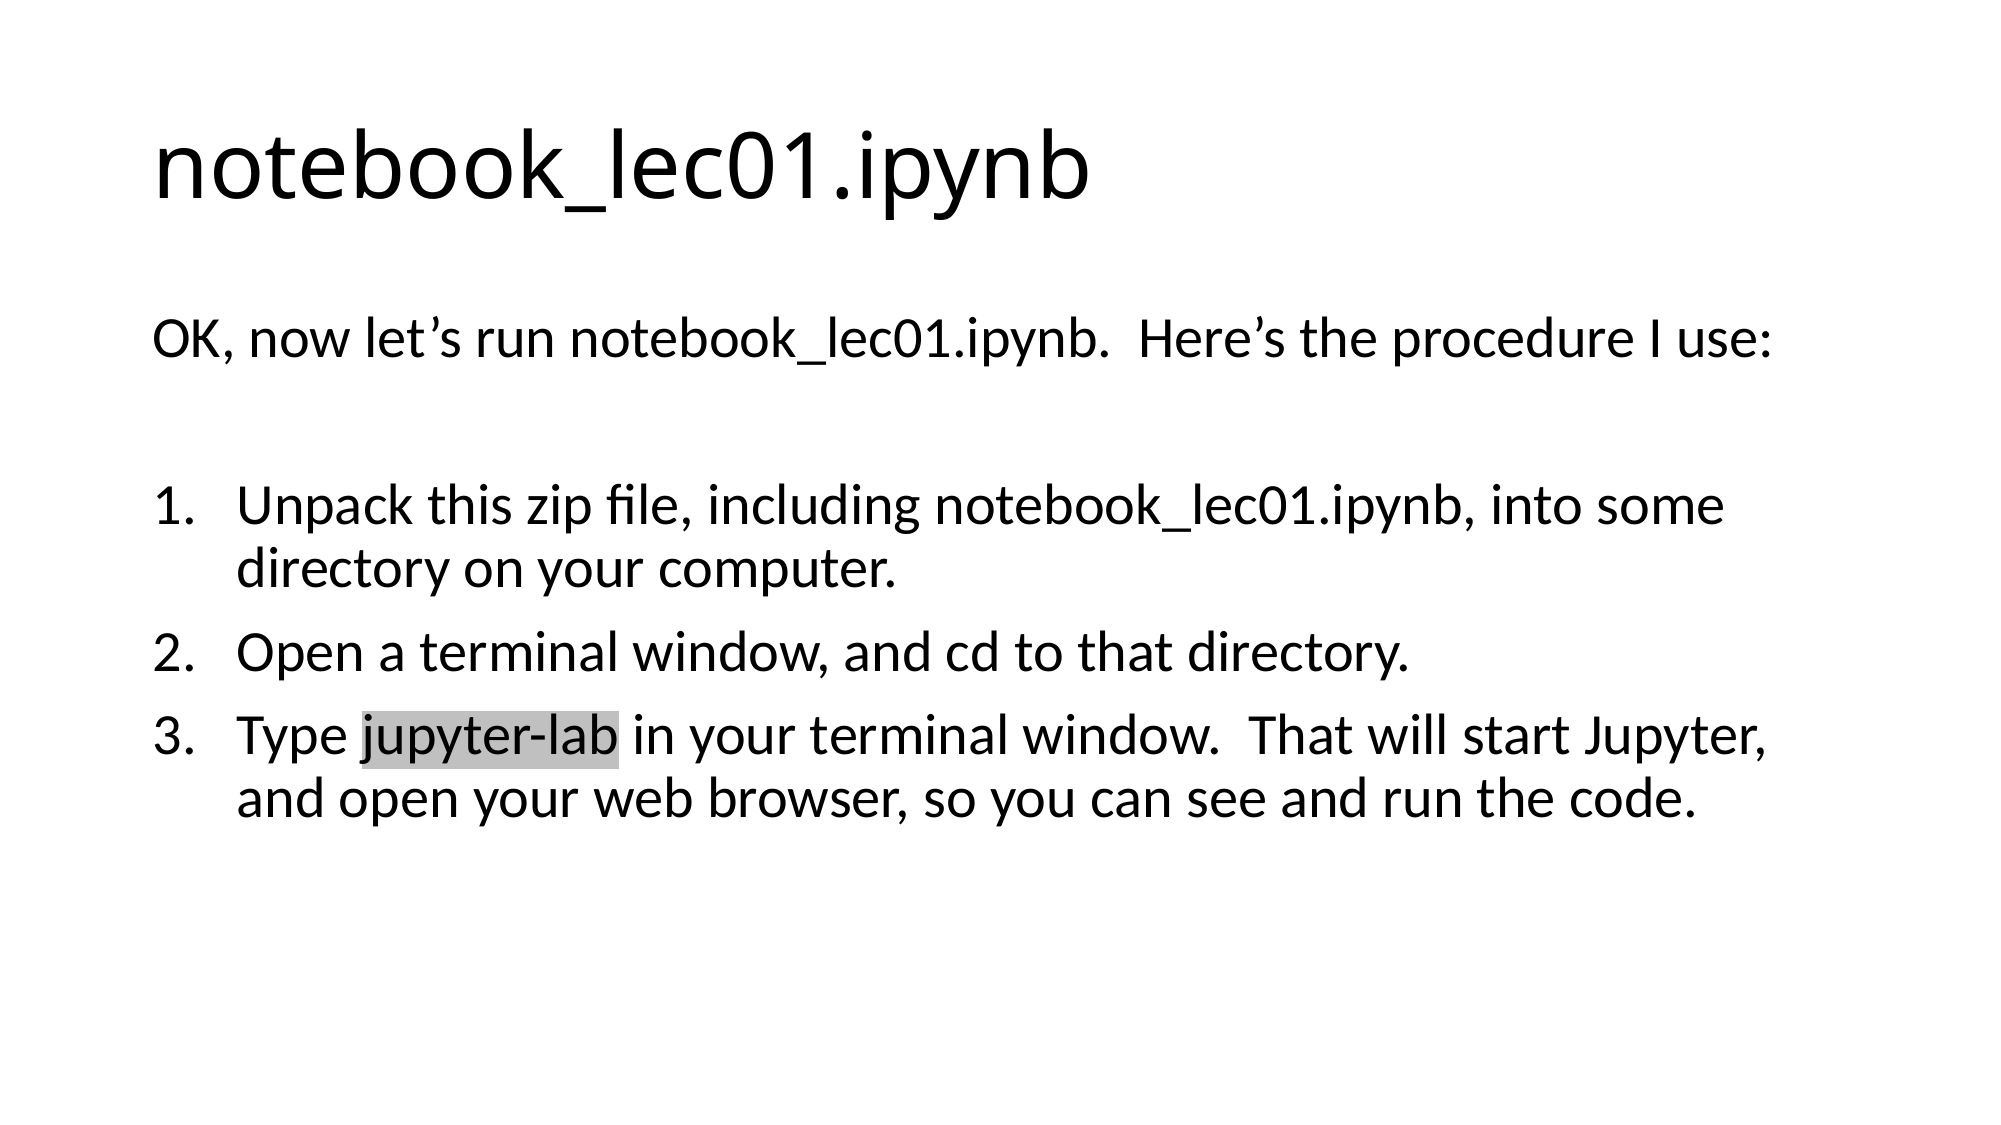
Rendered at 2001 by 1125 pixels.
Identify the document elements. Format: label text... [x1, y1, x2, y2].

list OK, now let’s run notebook_lec01.ipynb. Here’s the procedure I use: Unpack this zip file, including notebook_lec01.ipynb, into some directory on your computer. Open a terminal window, and cd to that directory. Type jupyter-lab in your terminal window. That will start Jupyter, and open your web browser, so you can see and run the code. [137, 299, 1863, 1014]
title notebook_lec01.ipynb [137, 59, 1863, 278]
